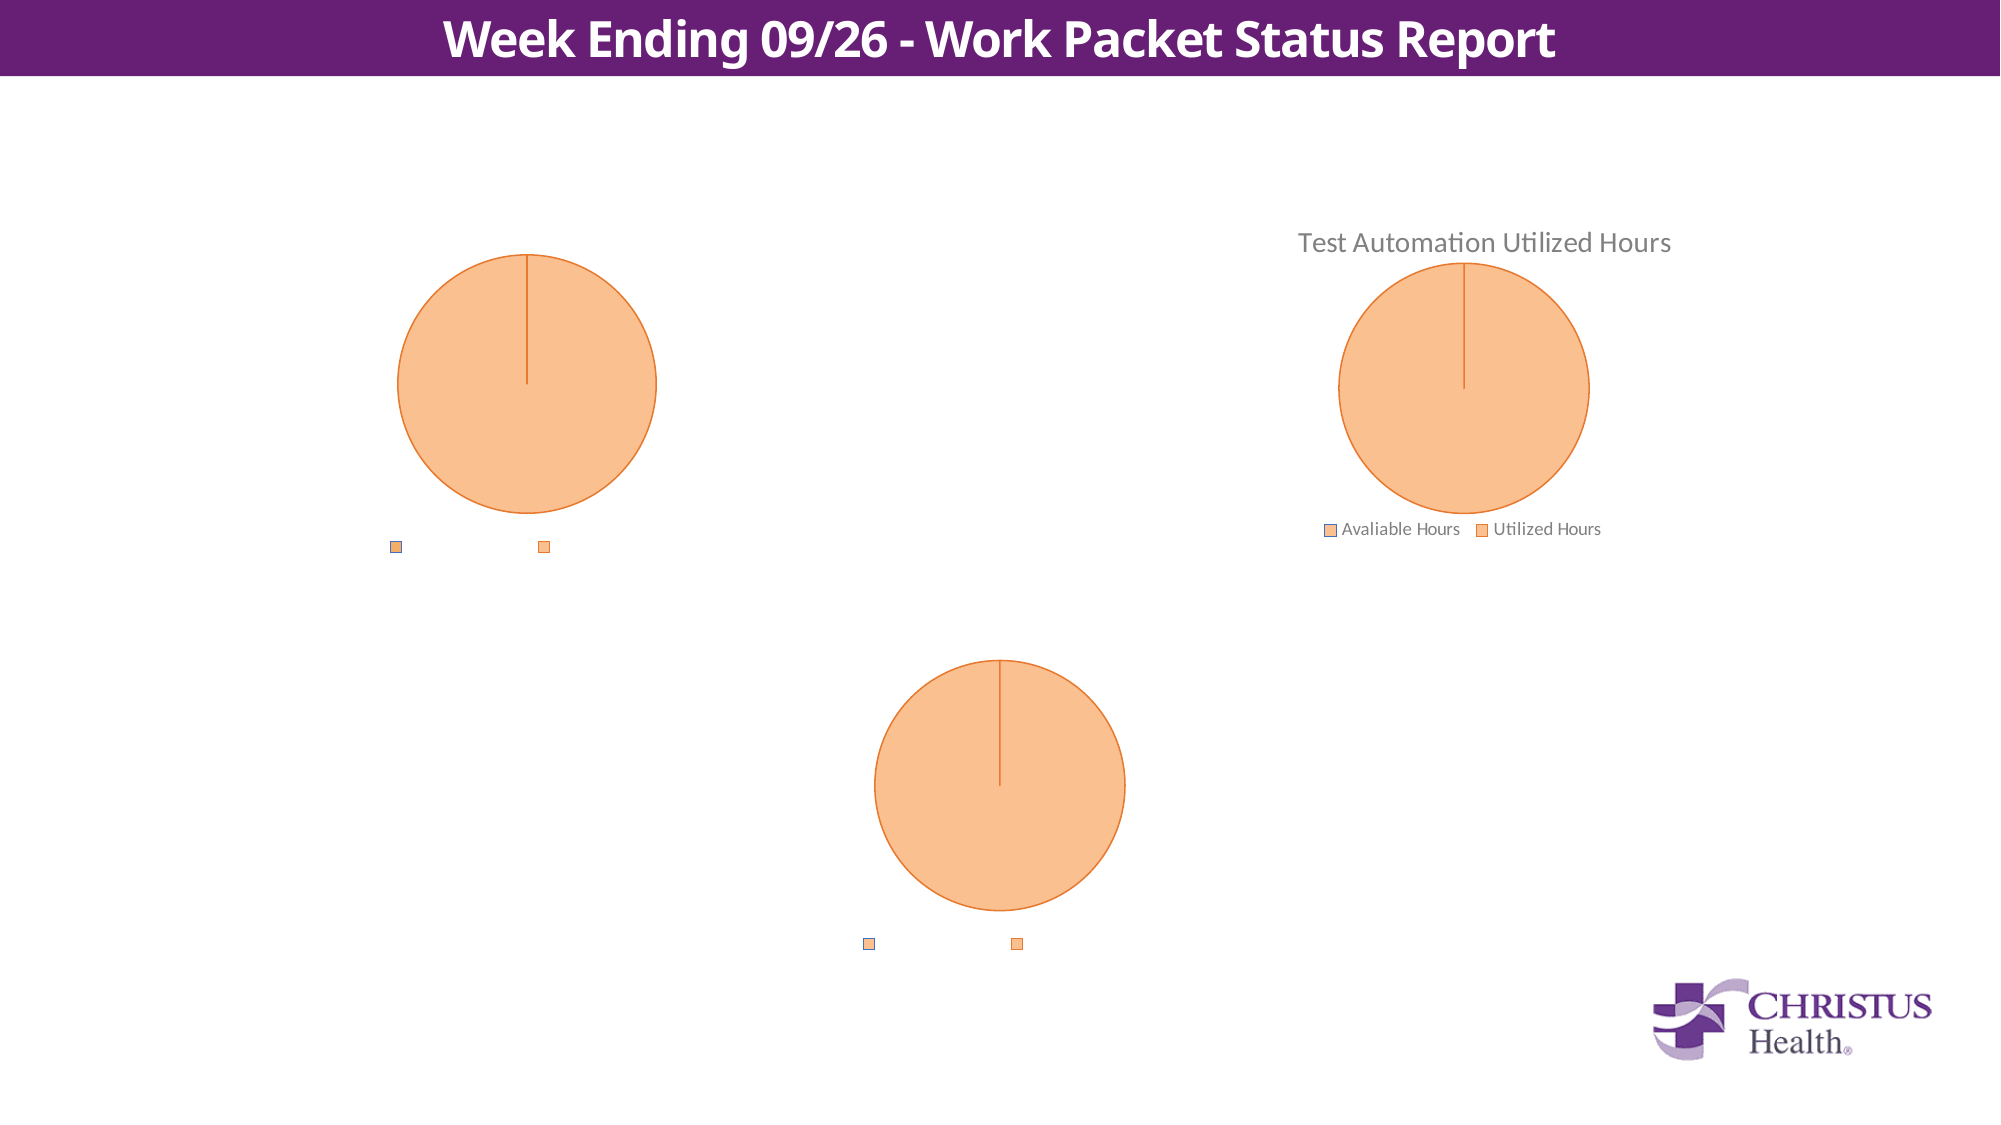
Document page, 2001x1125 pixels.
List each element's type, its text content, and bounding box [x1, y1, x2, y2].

chart [142, 184, 912, 563]
picture [1648, 939, 1937, 1100]
chart [623, 590, 1377, 960]
chart [1168, 192, 1760, 563]
text_box Week Ending 09/26 - Work Packet Status Report [0, 0, 2000, 77]
